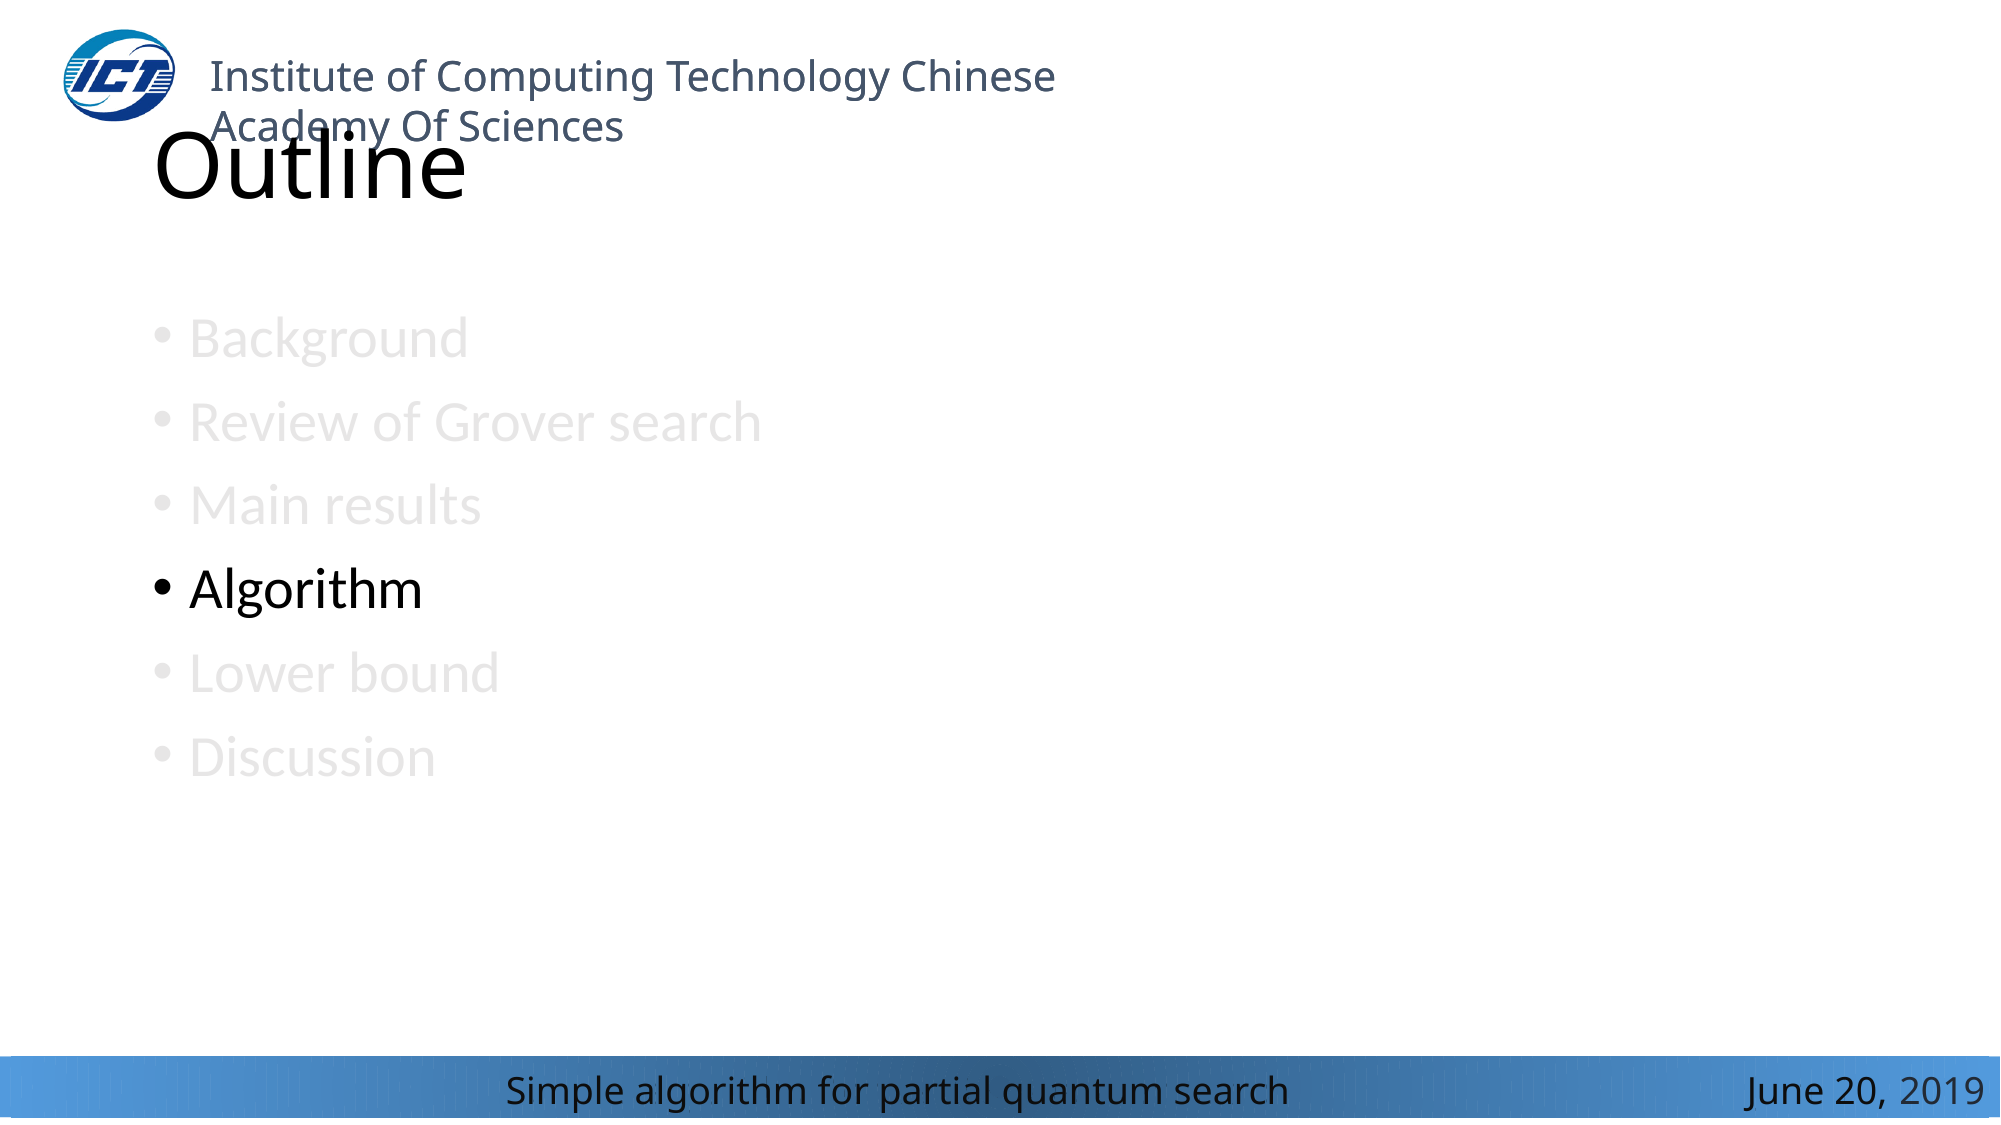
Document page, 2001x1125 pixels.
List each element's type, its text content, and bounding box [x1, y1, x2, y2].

picture [44, 0, 196, 151]
list Background Review of Grover search Main results Algorithm Lower bound Discussion [137, 299, 1863, 1014]
title Outline [137, 59, 1863, 278]
